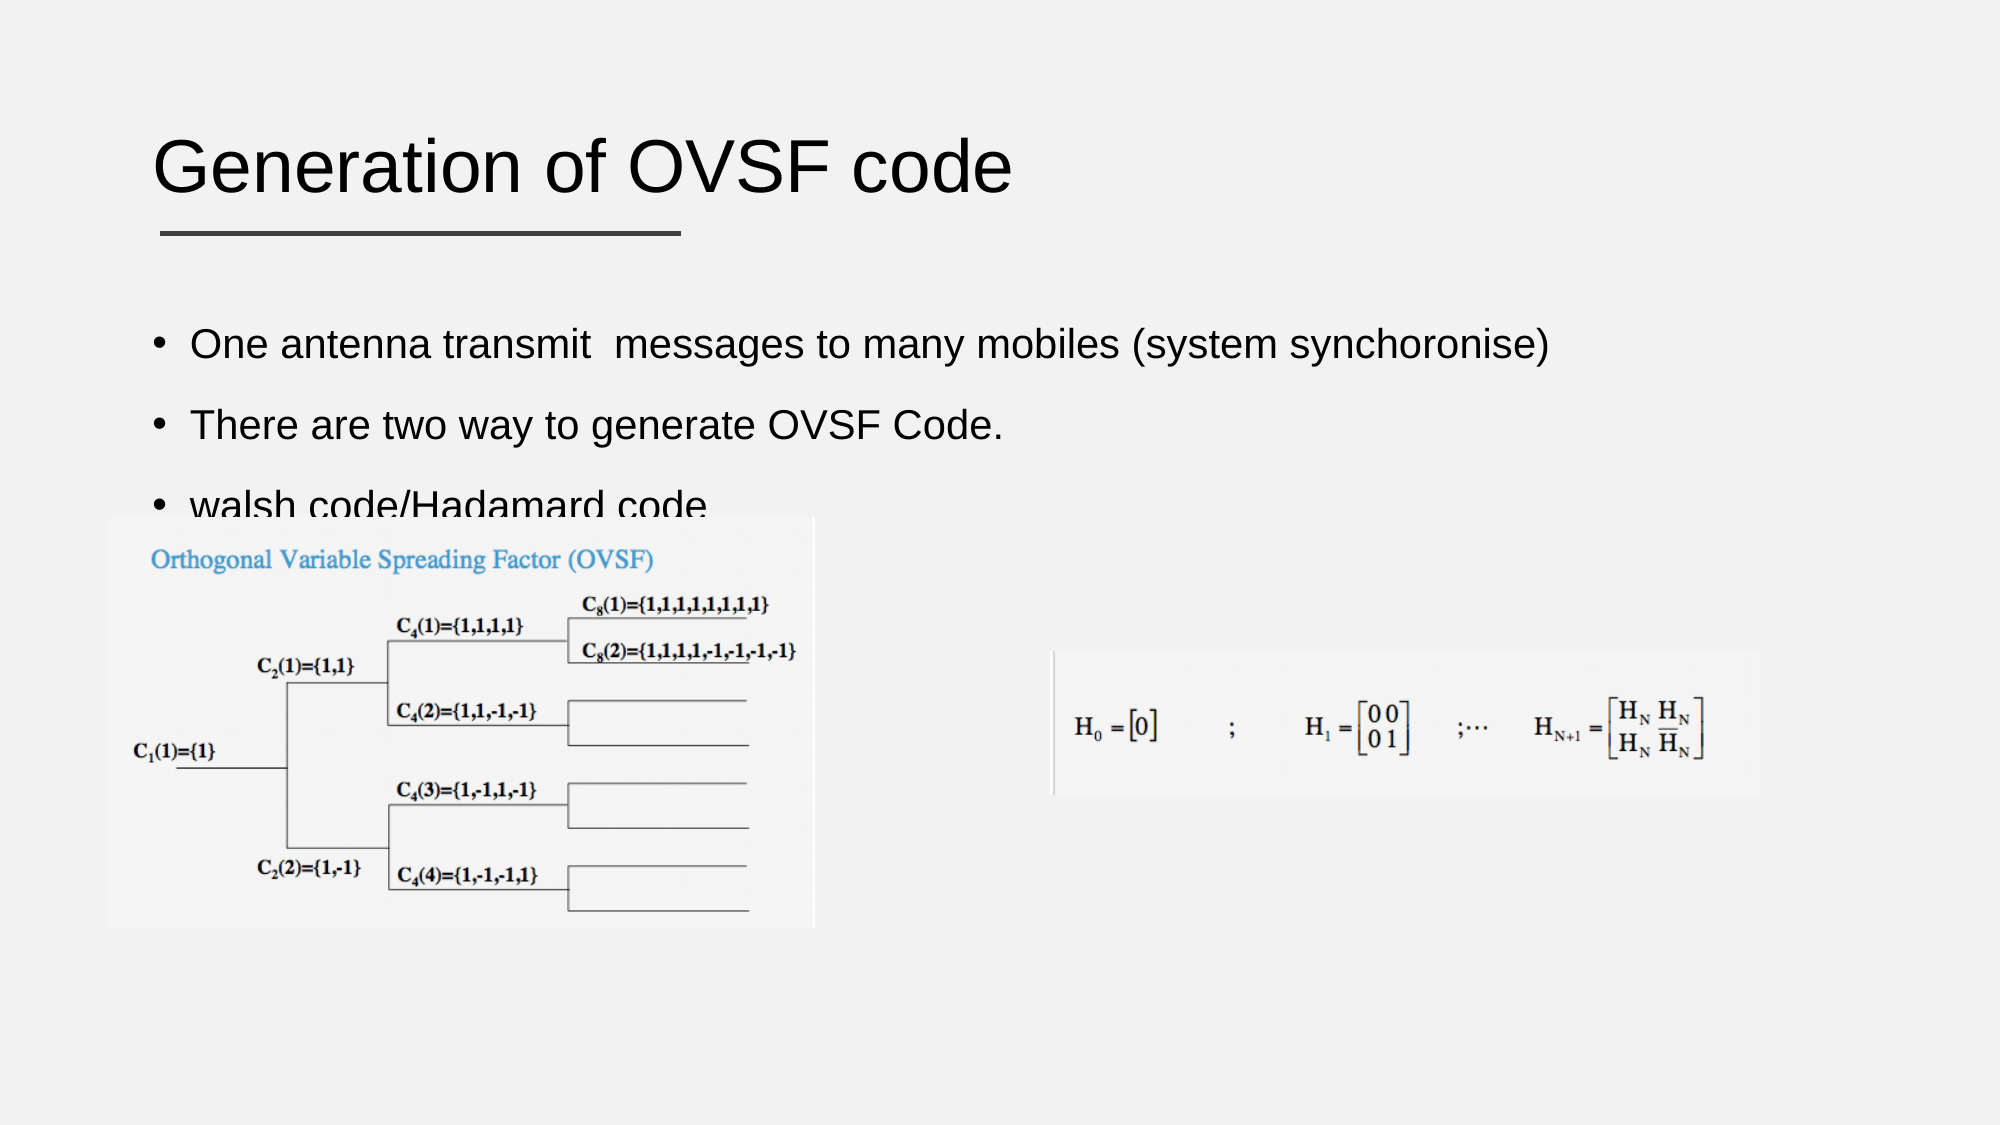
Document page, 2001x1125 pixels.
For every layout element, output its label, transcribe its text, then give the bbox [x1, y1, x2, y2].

picture [1050, 651, 1760, 795]
picture [108, 517, 815, 929]
title Generation of OVSF code [137, 59, 1863, 278]
list One antenna transmit messages to many mobiles (system synchoronise) There are two way to generate OVSF Code. walsh code/Hadamard code [137, 299, 1863, 1014]
